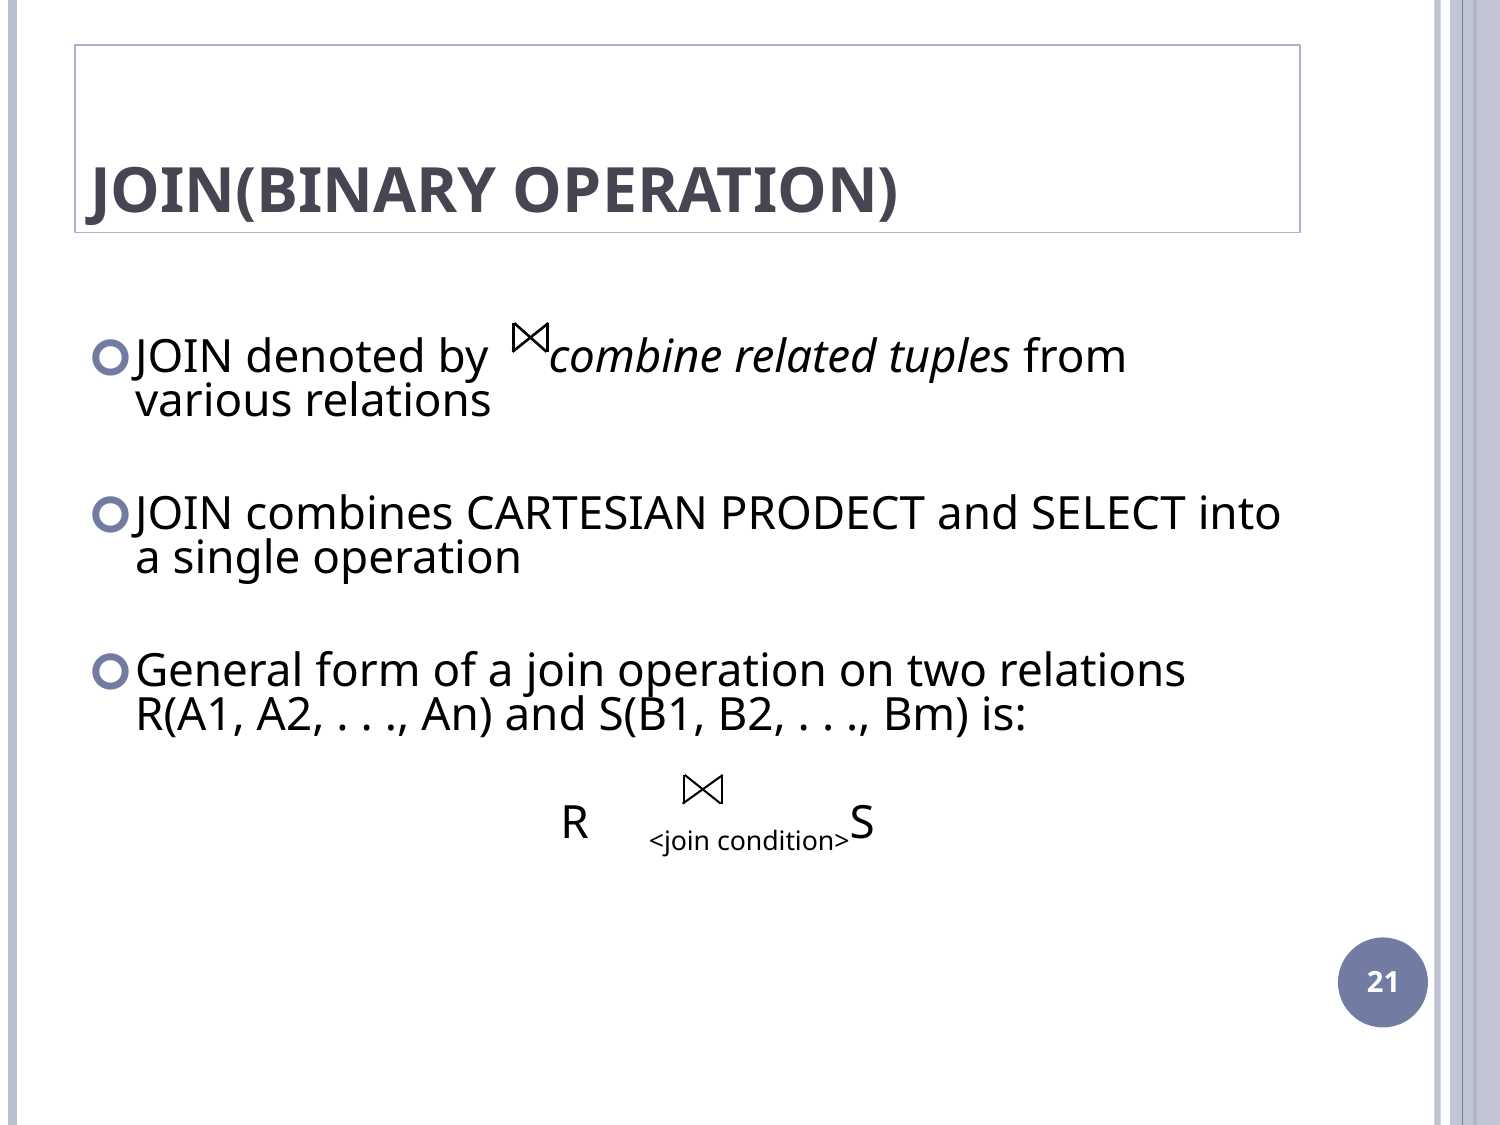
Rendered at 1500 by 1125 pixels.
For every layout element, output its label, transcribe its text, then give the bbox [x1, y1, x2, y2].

title JOIN(Binary Operation) [74, 44, 1301, 233]
list JOIN denoted by combine related tuples from various relations JOIN combines CARTESIAN PRODECT and SELECT into a single operation General form of a join operation on two relations R(A1, A2, . . ., An) and S(B1, B2, . . ., Bm) is: R <join condition>S [75, 262, 1300, 1062]
slide_number 21 [1333, 940, 1434, 1027]
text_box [682, 774, 724, 804]
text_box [512, 322, 549, 352]
